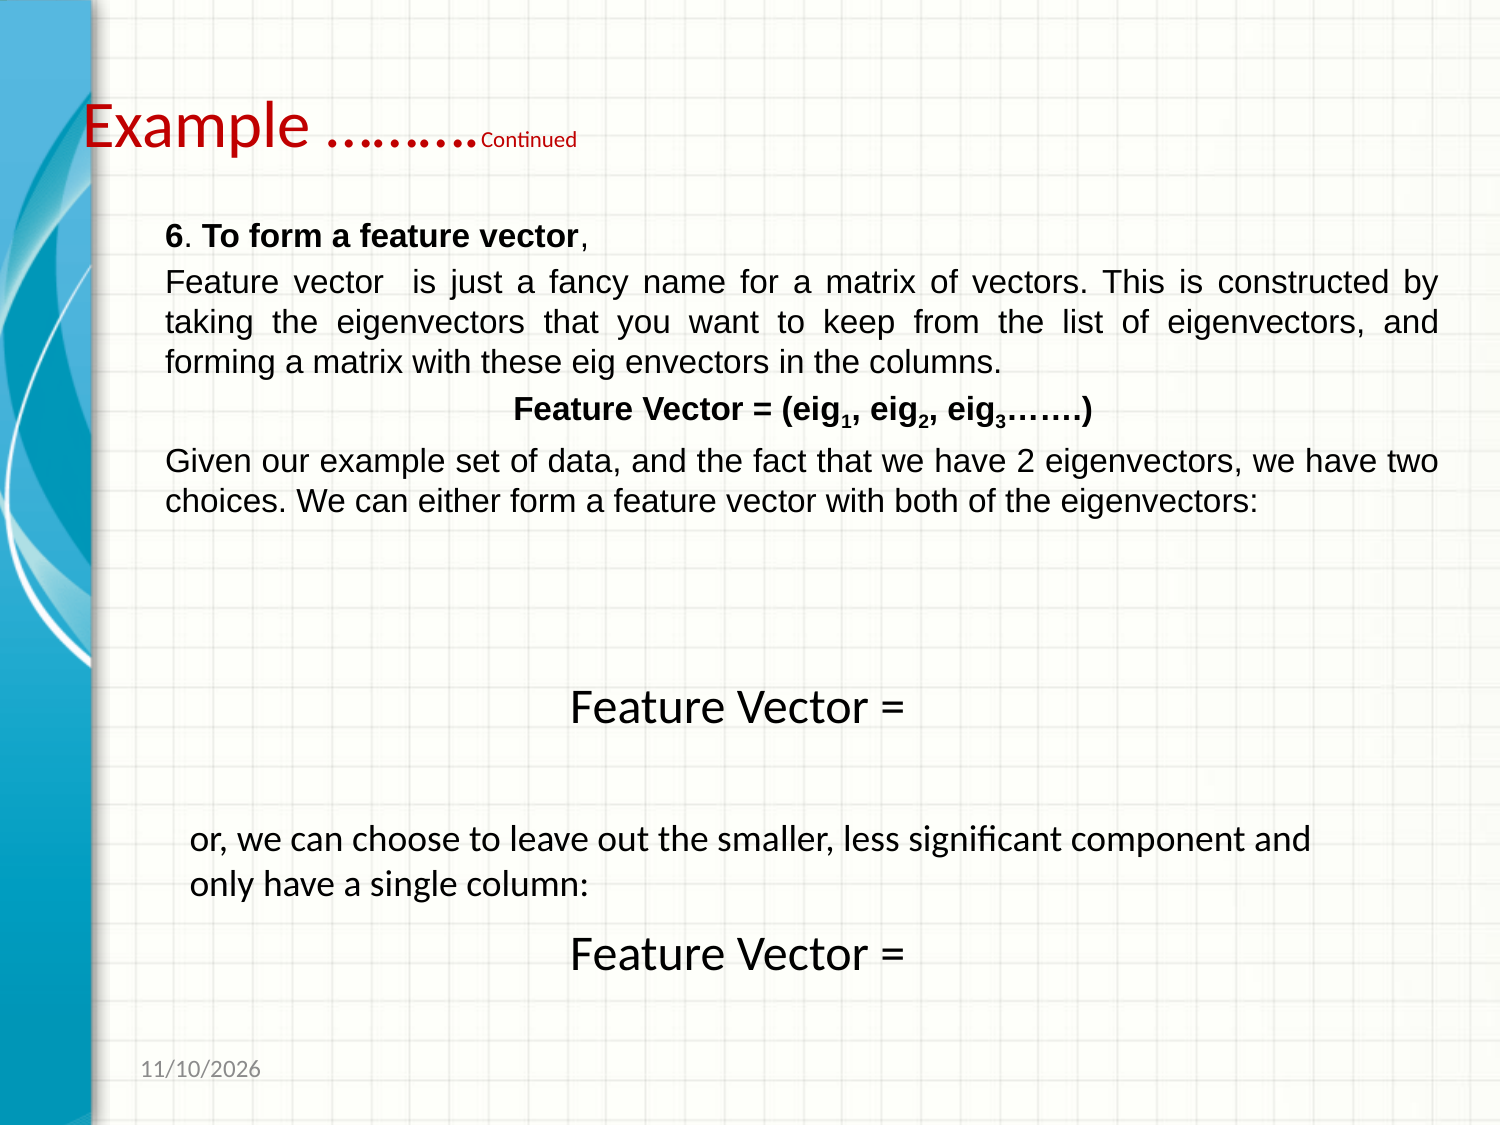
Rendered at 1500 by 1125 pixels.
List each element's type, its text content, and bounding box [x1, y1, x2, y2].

text_box or, we can choose to leave out the smaller, less significant component and only have a single column: [174, 806, 1389, 912]
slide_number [125, 1037, 475, 1098]
title Example ……….Continued [67, 50, 1459, 192]
list 6. To form a feature vector, Feature vector is just a fancy name for a matrix of vectors. This is constructed by taking the eigenvectors that you want to keep from the list of eigenvectors, and forming a matrix with these eig envectors in the columns. Feature Vector = (eig1, eig2, eig3…….) Given our example set of data, and the fact that we have 2 eigenvectors, we have two choices. We can either form a feature vector with both of the eigenvectors: [150, 206, 1457, 1058]
picture [0, 0, 1500, 1125]
